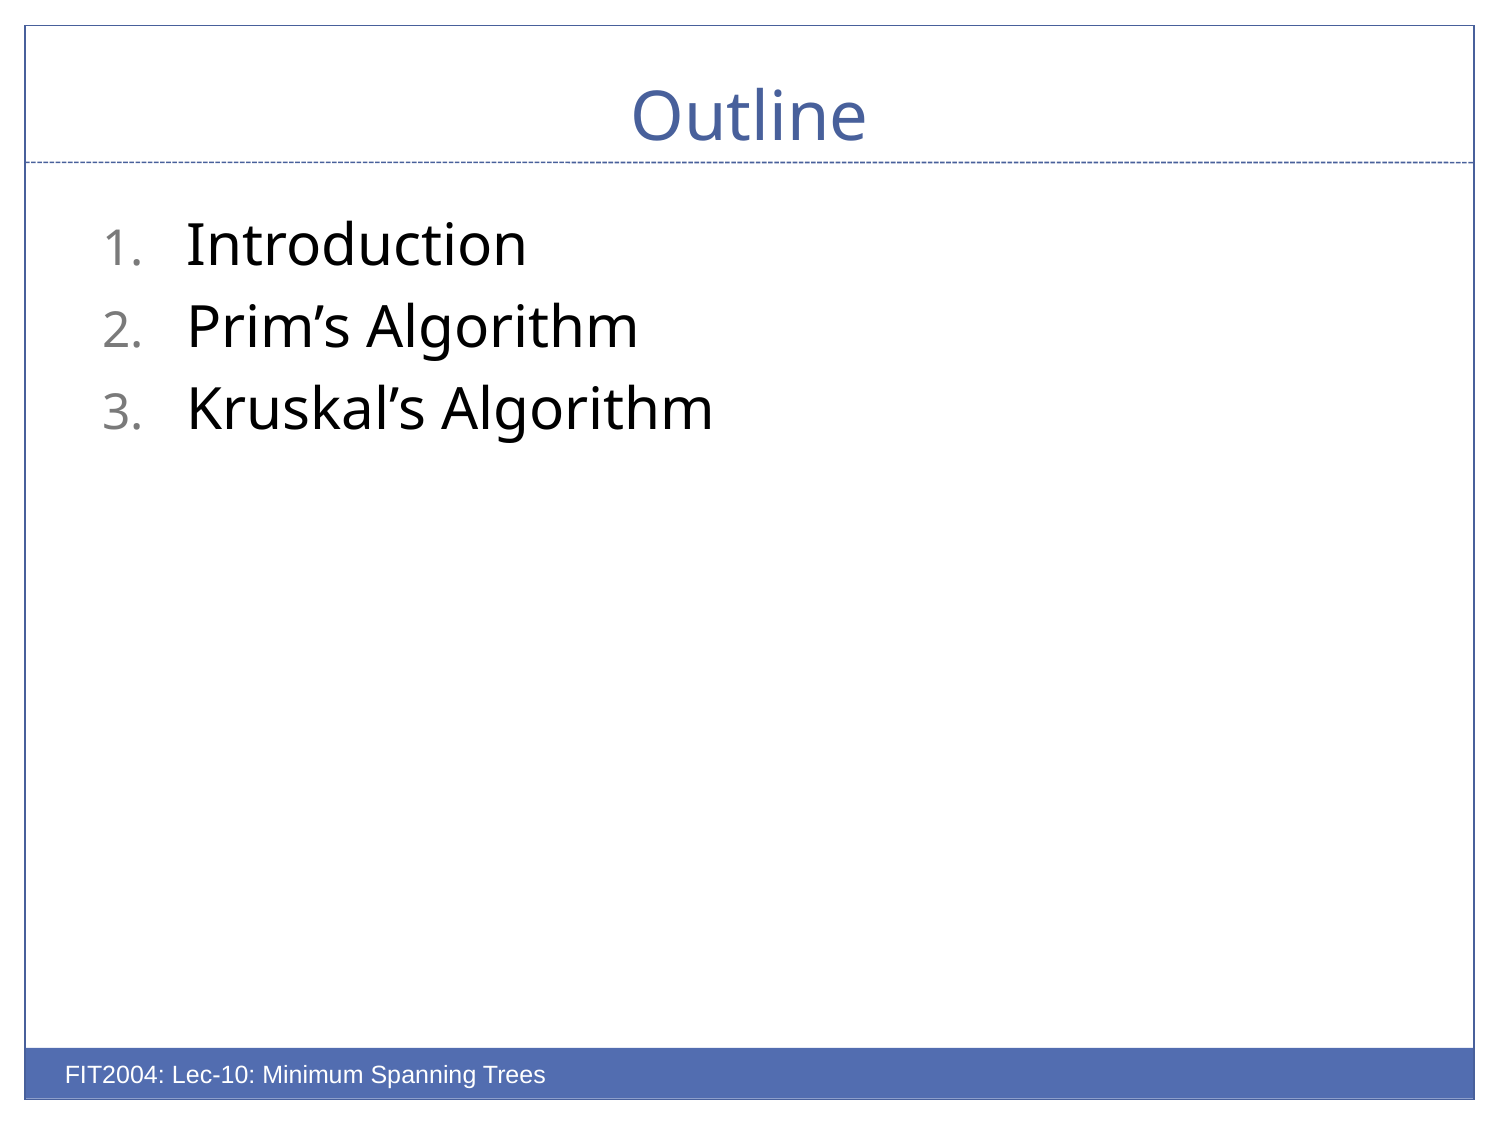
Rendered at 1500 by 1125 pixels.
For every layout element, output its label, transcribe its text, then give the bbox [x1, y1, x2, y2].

list Introduction Prim’s Algorithm Kruskal’s Algorithm [87, 200, 1163, 850]
title Outline [49, 37, 1450, 162]
footer FIT2004: Lec-10: Minimum Spanning Trees [50, 1051, 800, 1112]
